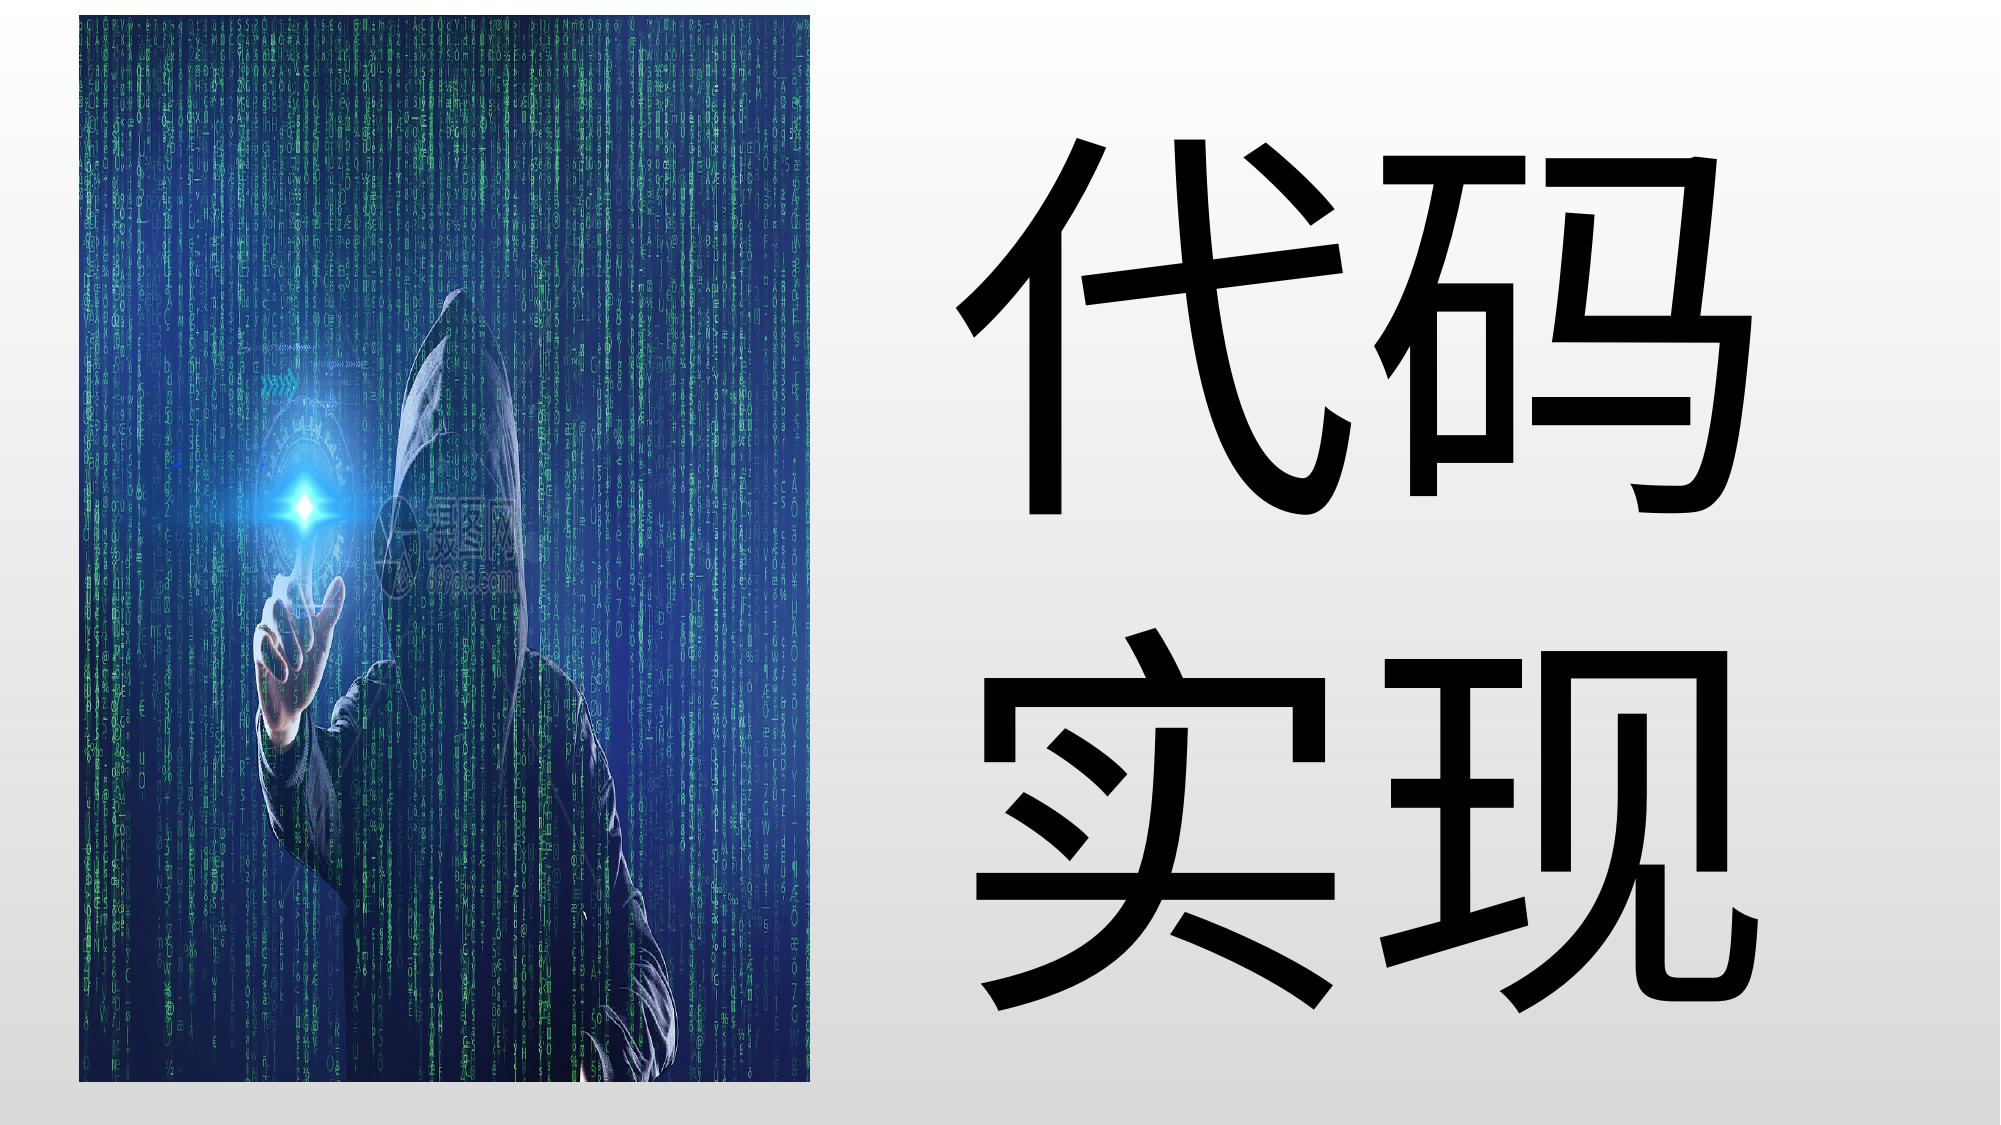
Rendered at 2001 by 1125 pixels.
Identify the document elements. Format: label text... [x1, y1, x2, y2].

picture [79, 15, 810, 1082]
text_box 代码实现 [933, 60, 2000, 803]
